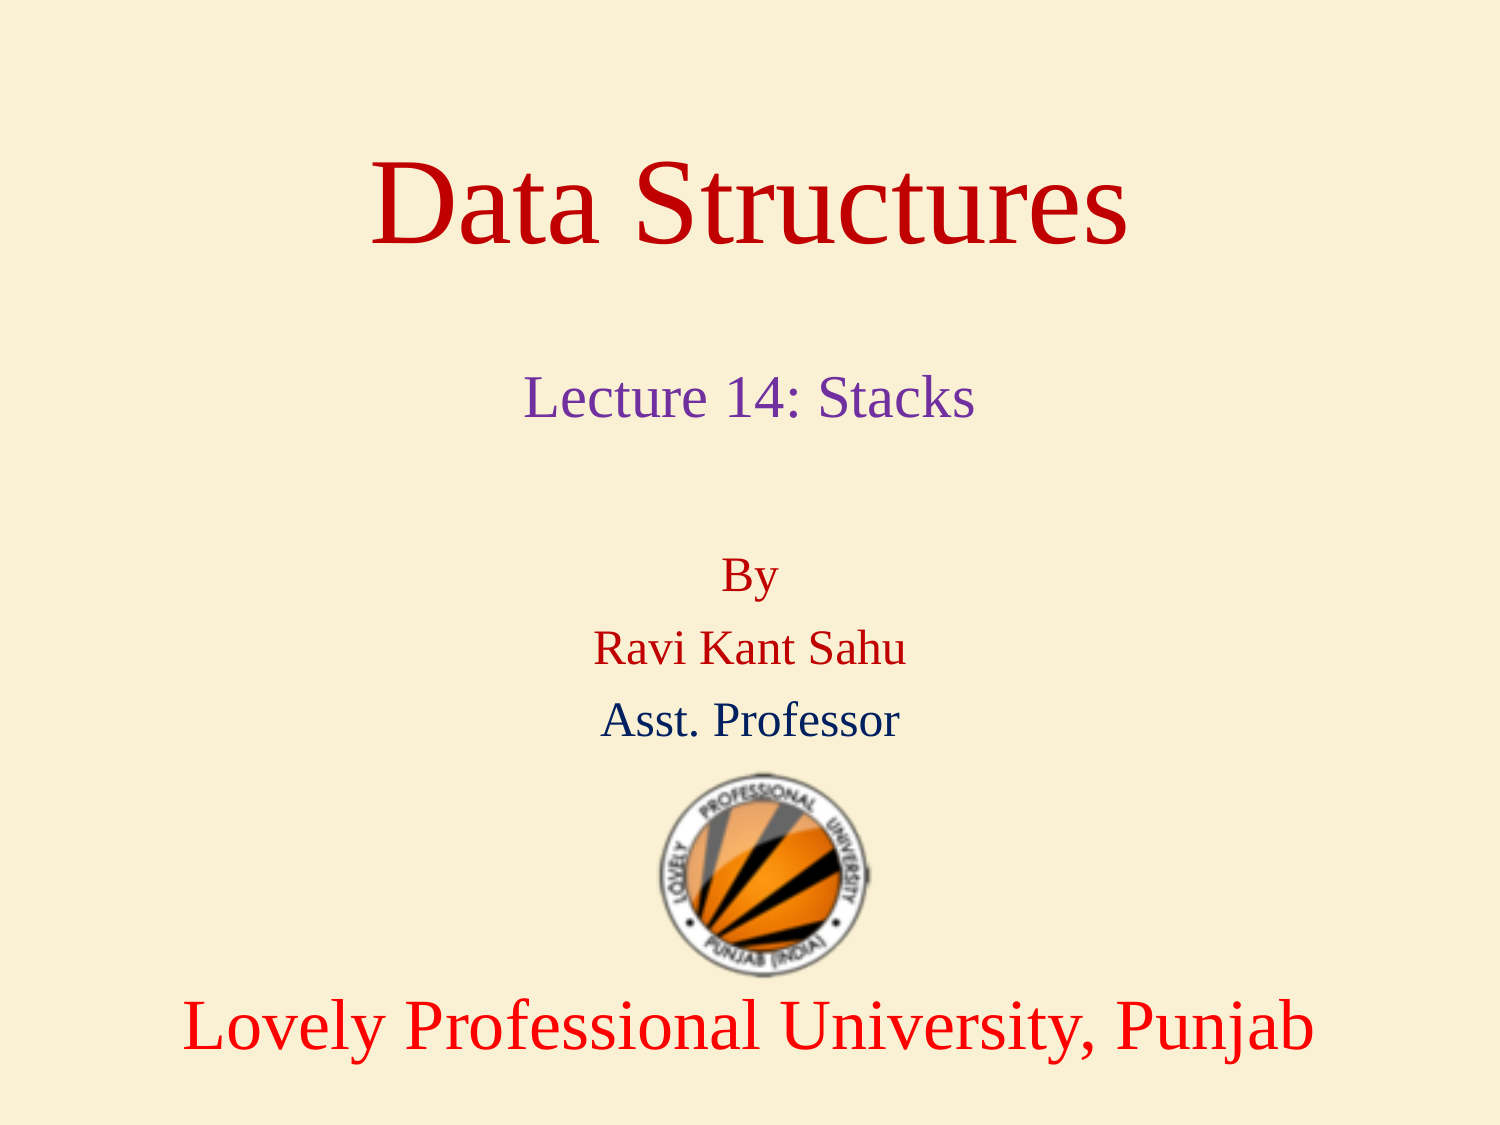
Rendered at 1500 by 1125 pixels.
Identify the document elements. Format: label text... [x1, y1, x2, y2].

subtitle By Ravi Kant Sahu Asst. Professor Lovely Professional University, Punjab [87, 462, 1413, 1075]
picture [649, 762, 876, 987]
title Data Structures Lecture 14: Stacks [37, 112, 1463, 438]
